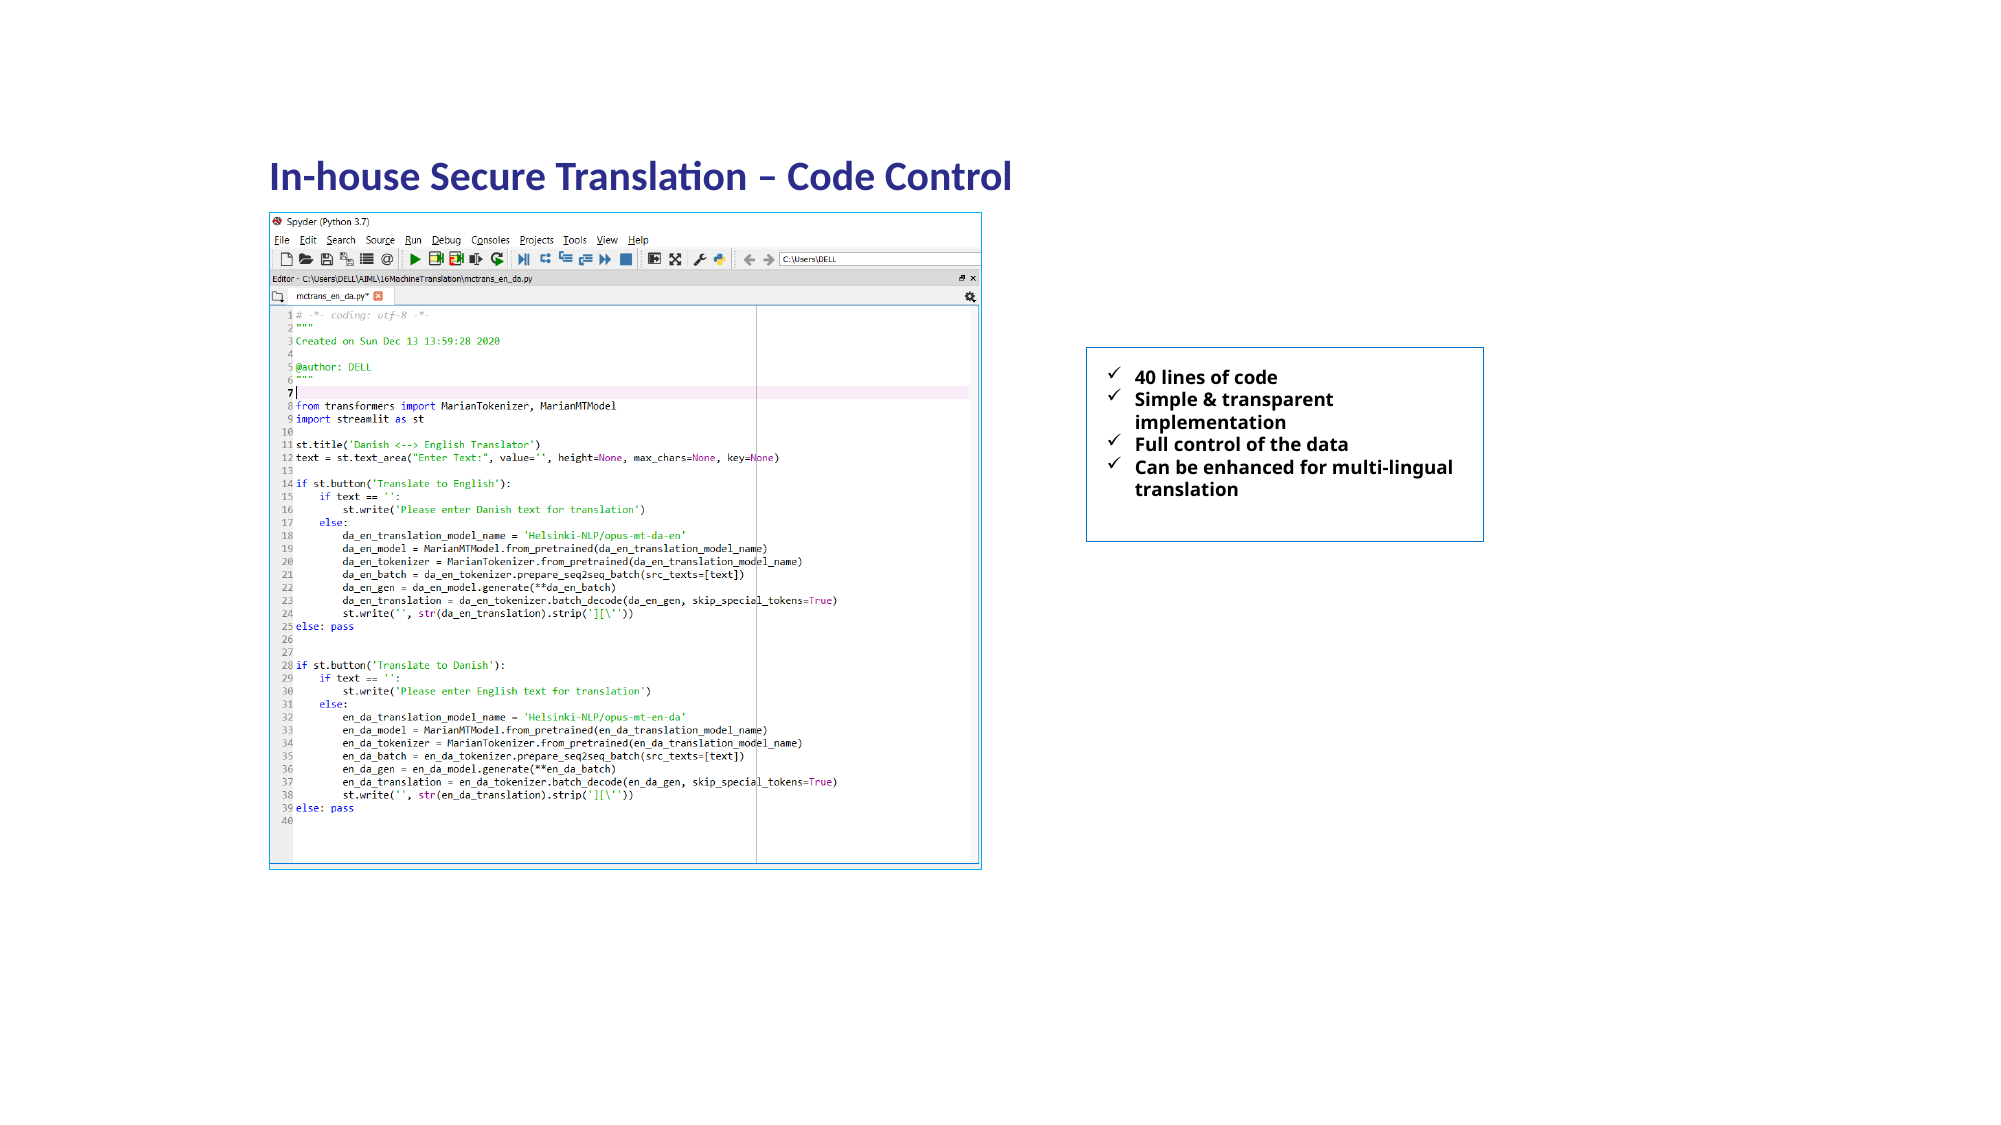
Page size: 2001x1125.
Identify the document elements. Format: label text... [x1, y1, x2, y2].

picture [271, 214, 980, 868]
text_box In-house Secure Translation – Code Control [269, 149, 1561, 200]
text_box 40 lines of code Simple & transparent implementation Full control of the data Can be enhanced for multi-lingual translation [1086, 347, 1484, 542]
